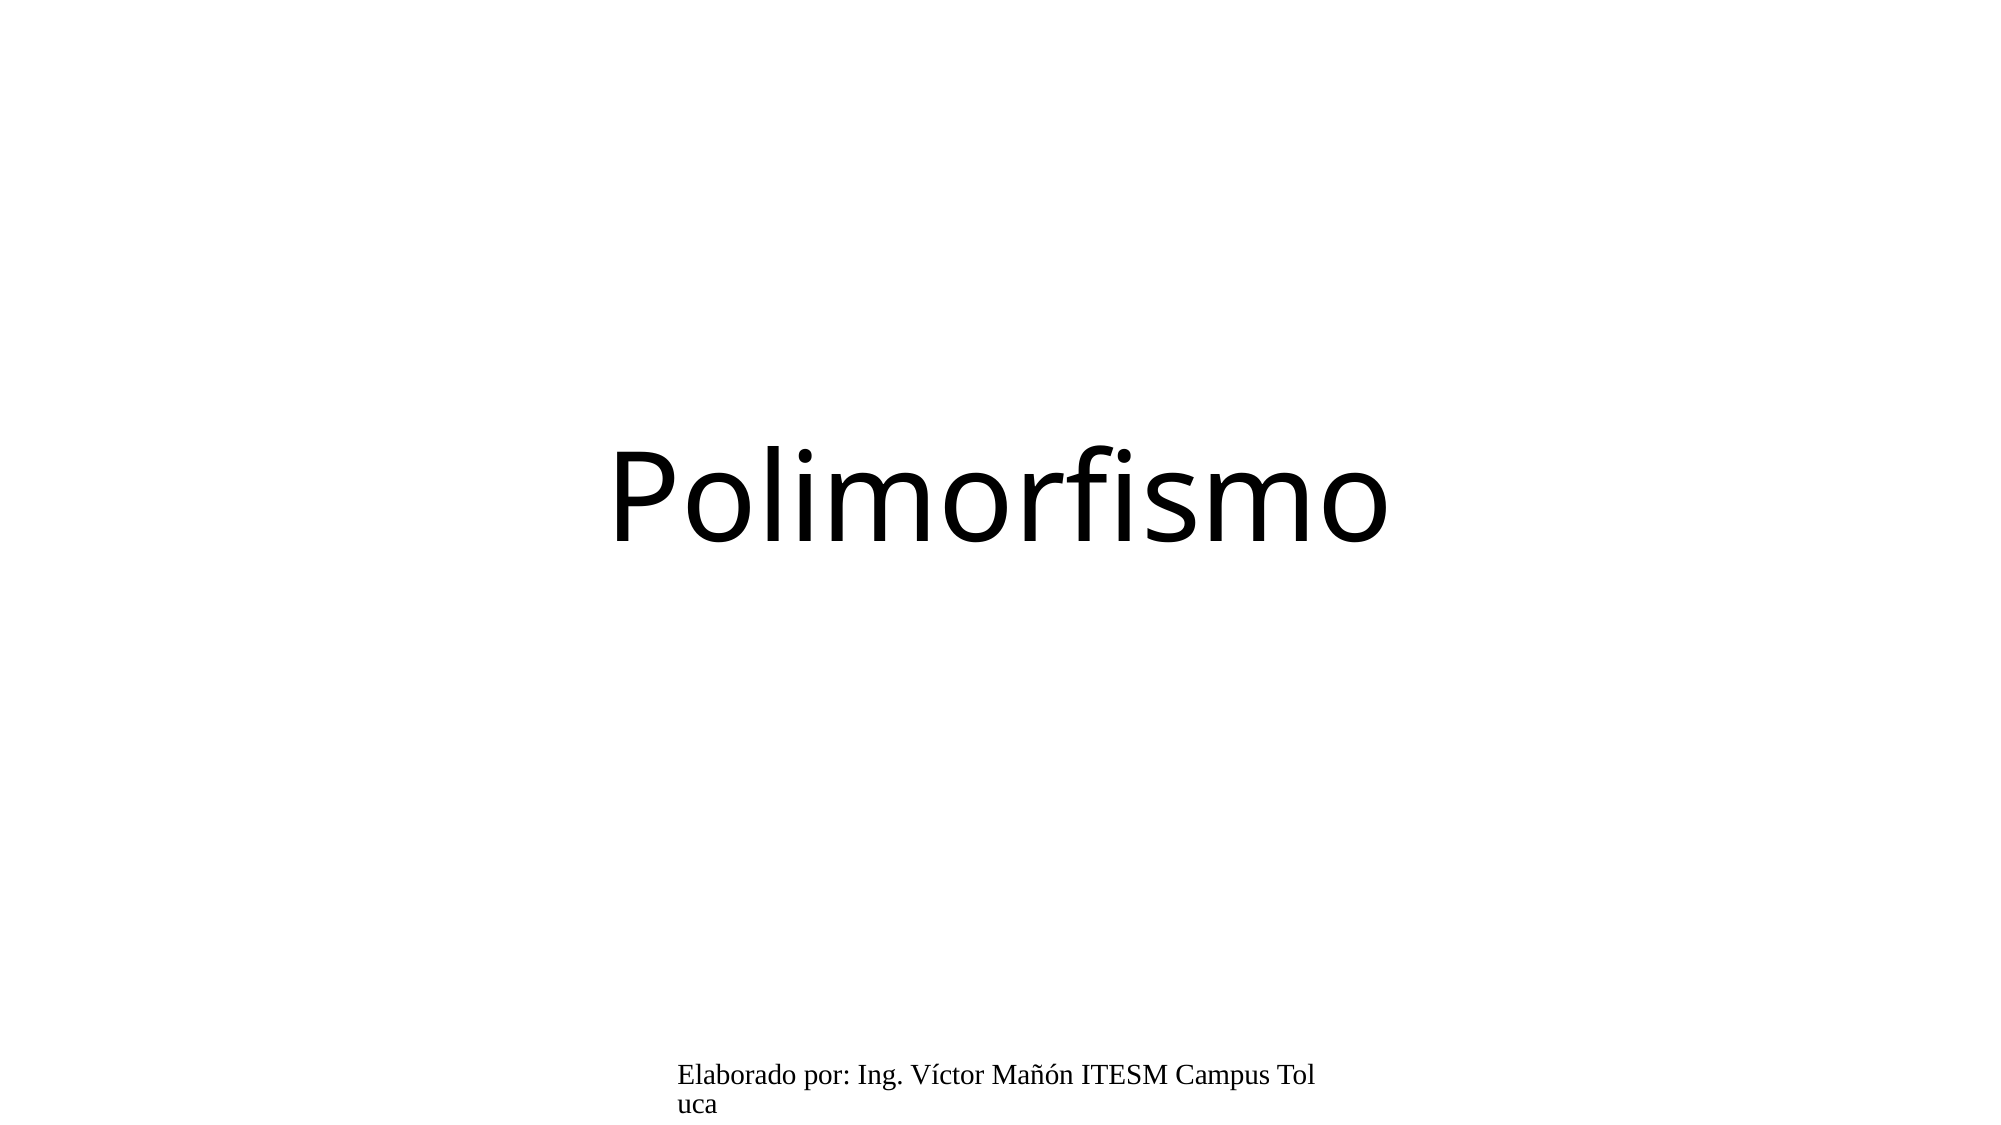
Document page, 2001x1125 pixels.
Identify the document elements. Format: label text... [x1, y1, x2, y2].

title Polimorfismo [249, 184, 1750, 576]
footer Elaborado por: Ing. Víctor Mañón ITESM Campus Toluca [662, 1042, 1338, 1103]
